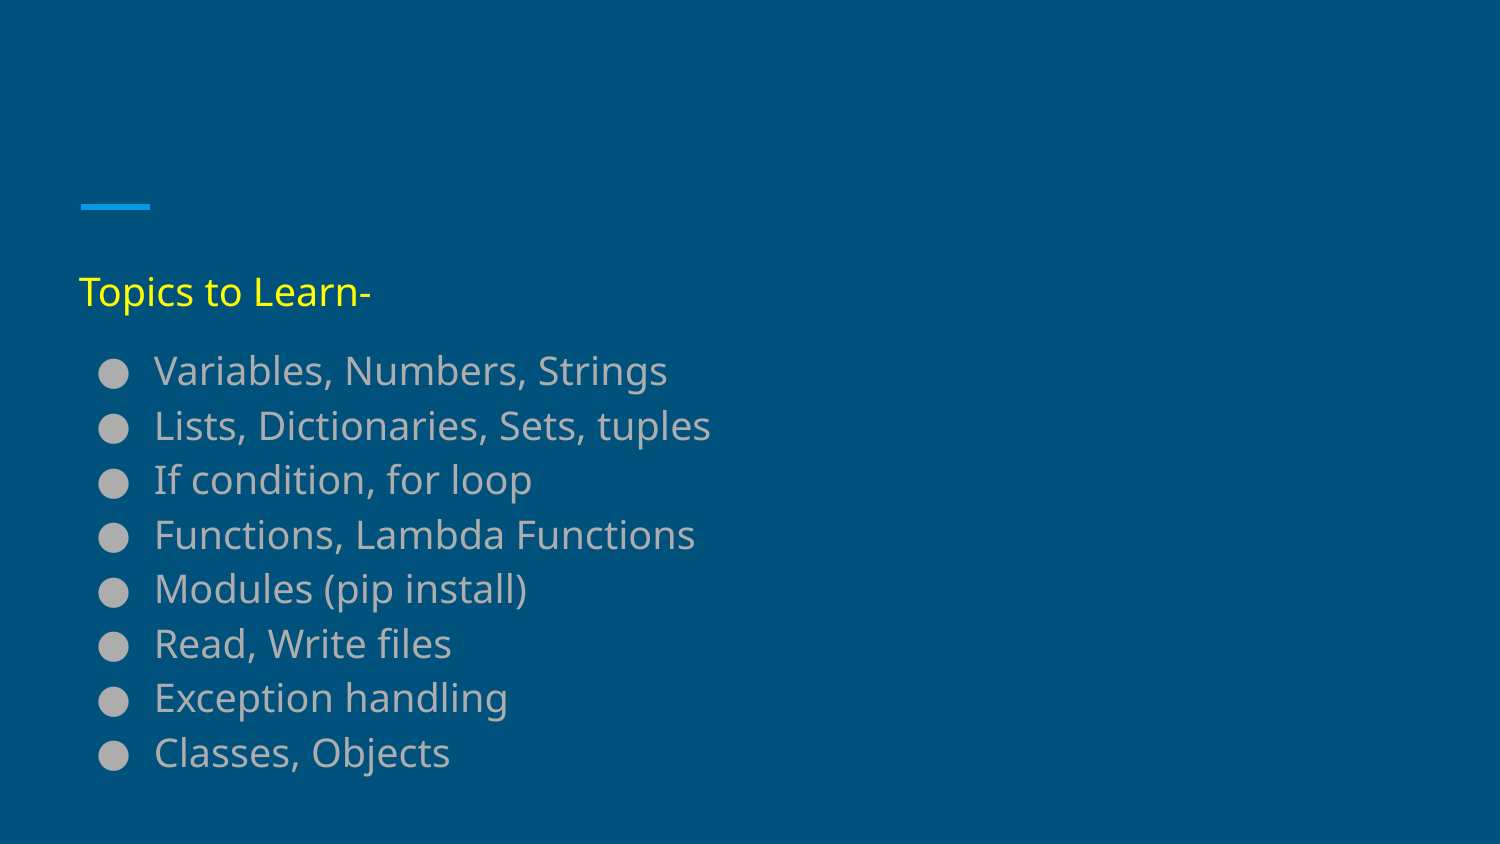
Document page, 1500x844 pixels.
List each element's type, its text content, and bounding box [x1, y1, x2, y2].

list Topics to Learn- Variables, Numbers, Strings Lists, Dictionaries, Sets, tuples If condition, for loop Functions, Lambda Functions Modules (pip install) Read, Write files Exception handling Classes, Objects [63, 244, 1437, 750]
